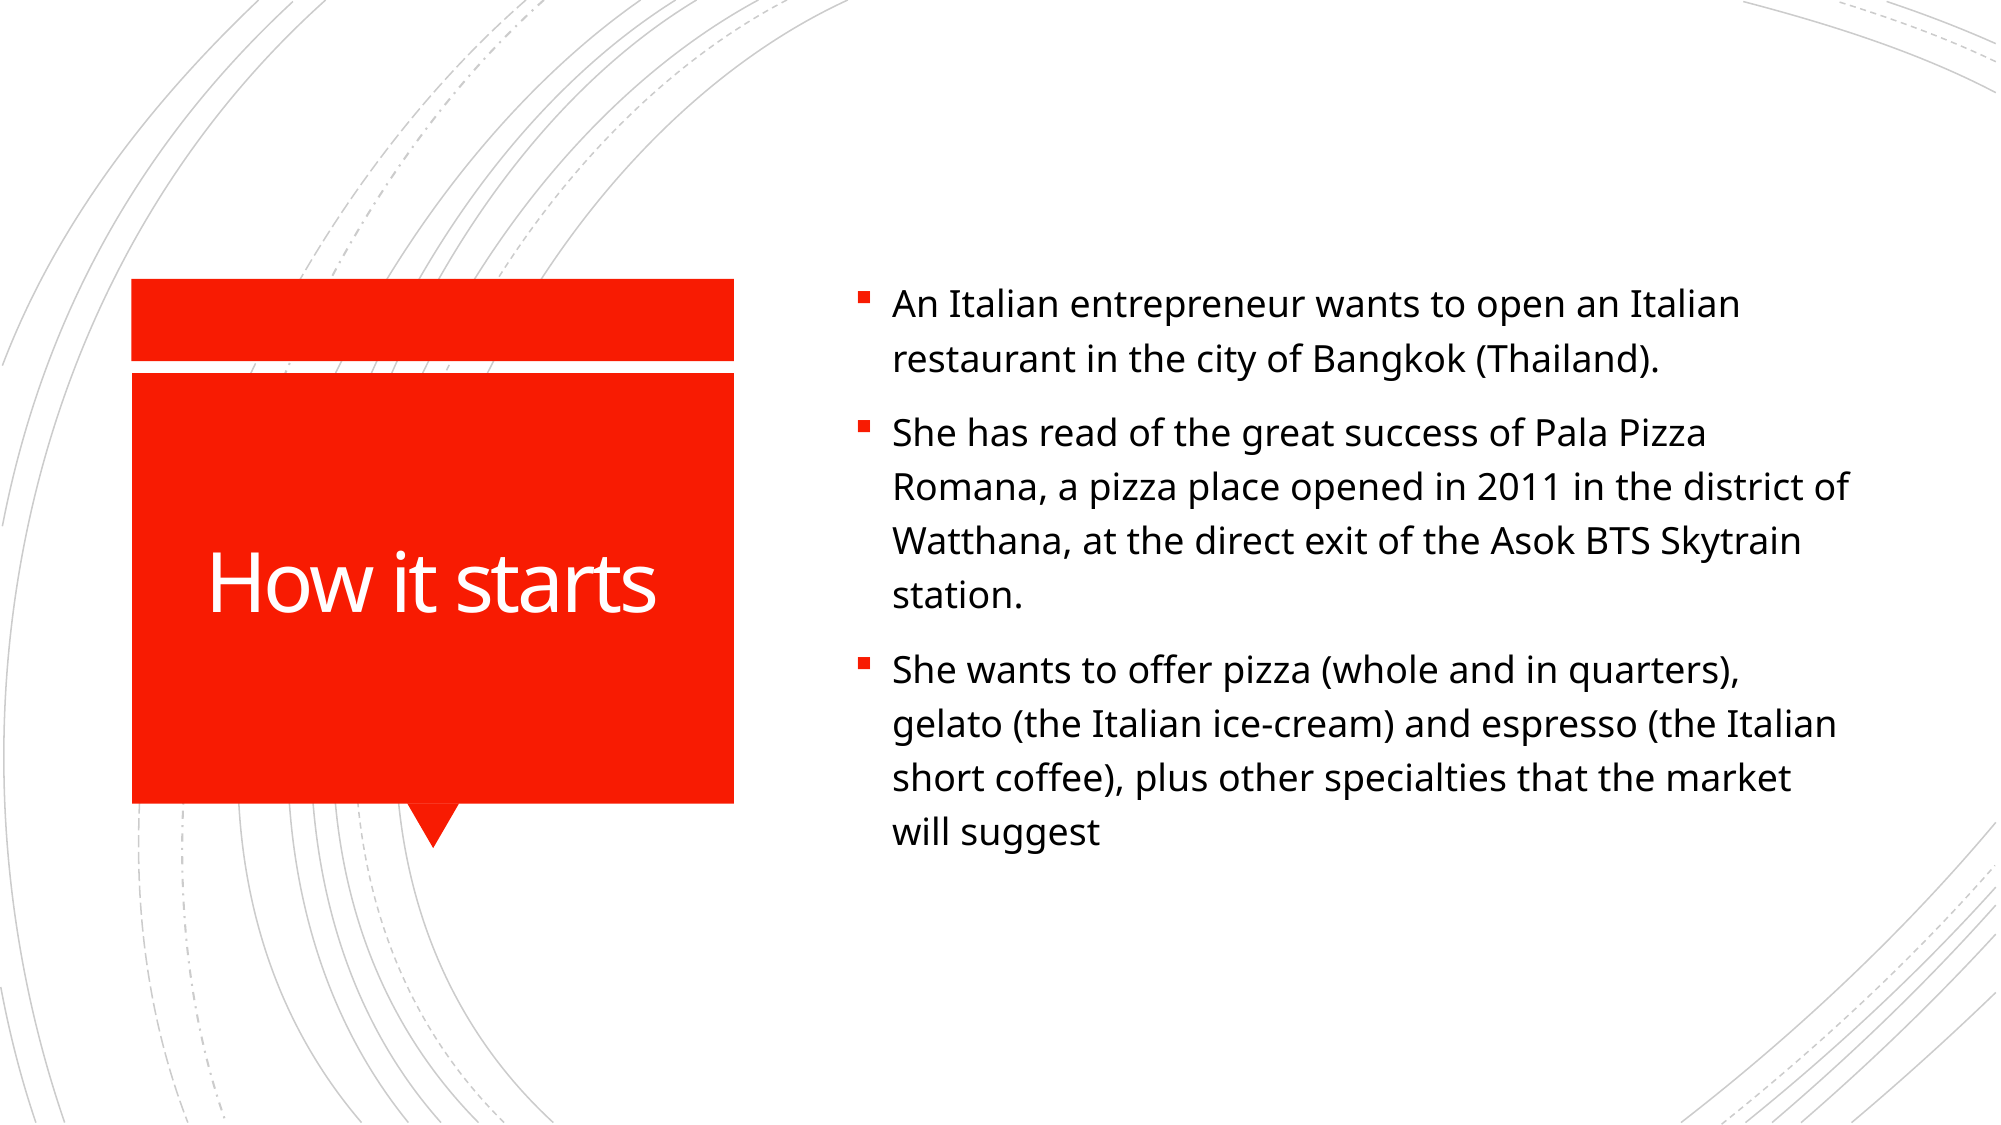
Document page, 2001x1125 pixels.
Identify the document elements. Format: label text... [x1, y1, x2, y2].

list An Italian entrepreneur wants to open an Italian restaurant in the city of Bangkok (Thailand). She has read of the great success of Pala Pizza Romana, a pizza place opened in 2011 in the district of Watthana, at the direct exit of the Asok BTS Skytrain station. She wants to offer pizza (whole and in quarters), gelato (the Italian ice-cream) and espresso (the Italian short coffee), plus other specialties that the market will suggest [839, 131, 1871, 993]
title How it starts [145, 385, 720, 789]
